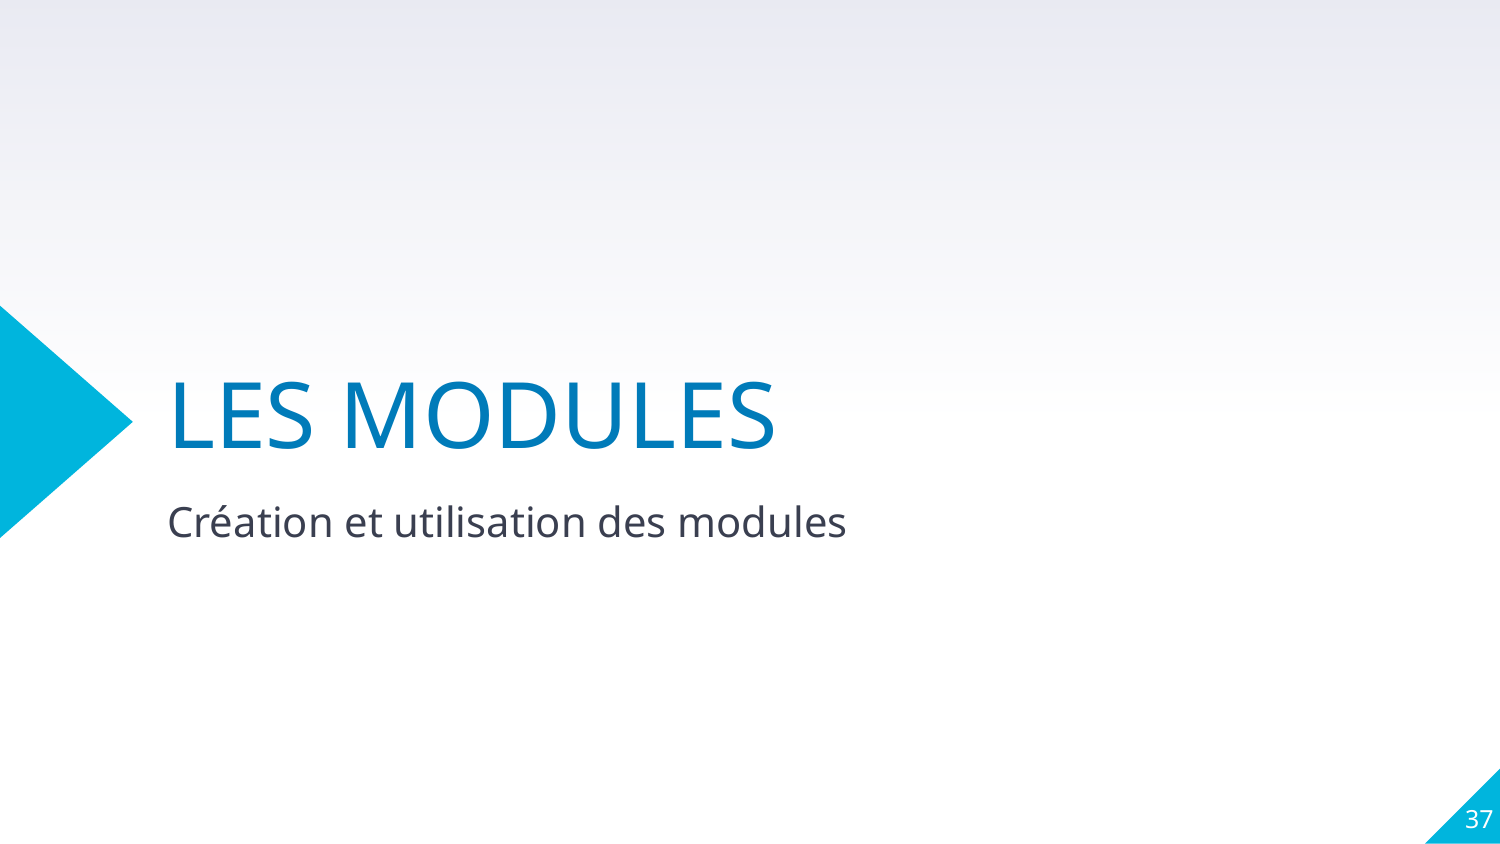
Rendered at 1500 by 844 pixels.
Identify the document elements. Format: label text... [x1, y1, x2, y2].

slide_number 37 [1418, 760, 1494, 838]
text_box [0, 305, 133, 538]
title LES MODULES [167, 305, 1388, 490]
subtitle Création et utilisation des modules [167, 490, 1388, 620]
